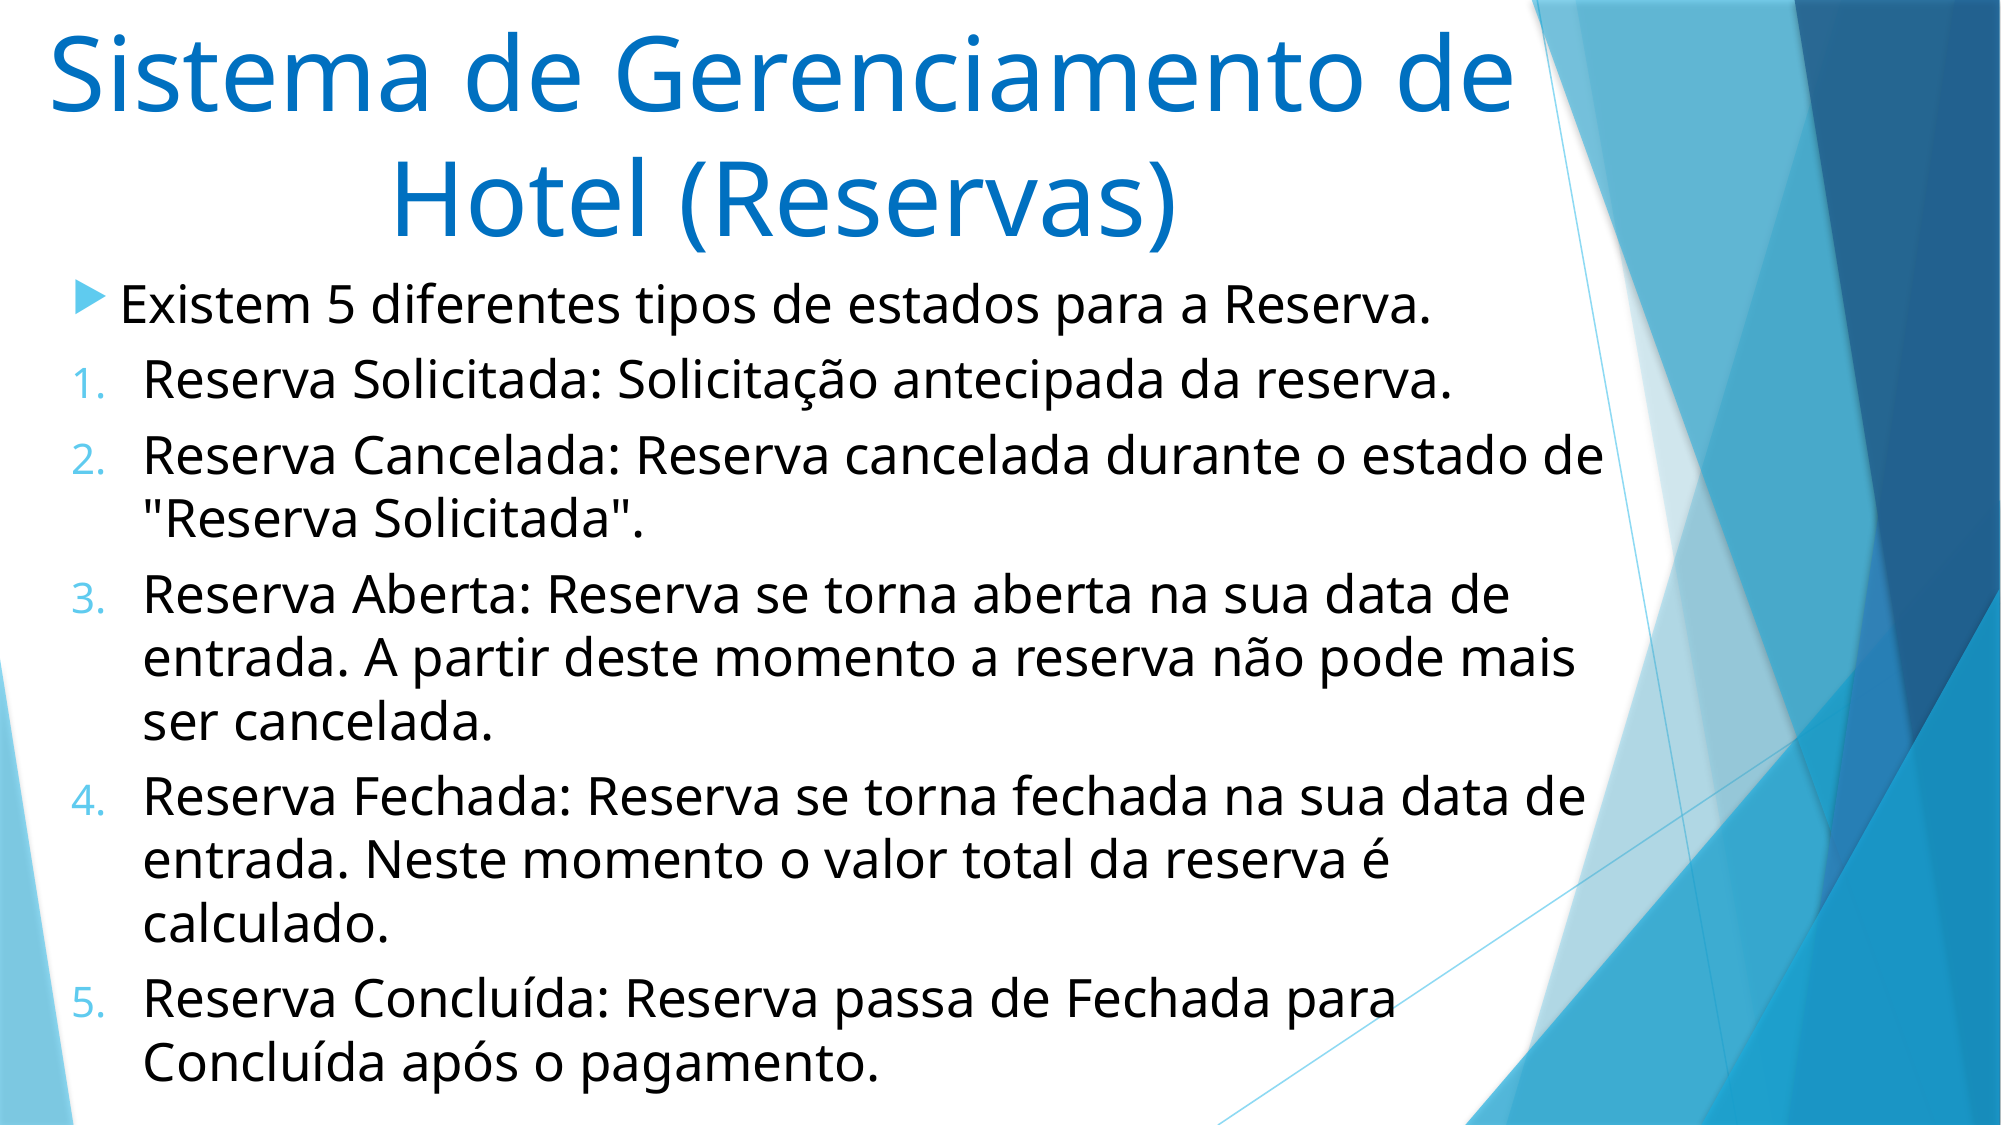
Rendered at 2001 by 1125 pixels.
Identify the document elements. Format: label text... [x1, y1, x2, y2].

list Existem 5 diferentes tipos de estados para a Reserva. Reserva Solicitada: Solicitação antecipada da reserva. Reserva Cancelada: Reserva cancelada durante o estado de "Reserva Solicitada". Reserva Aberta: Reserva se torna aberta na sua data de entrada. A partir deste momento a reserva não pode mais ser cancelada. Reserva Fechada: Reserva se torna fechada na sua data de entrada. Neste momento o valor total da reserva é calculado. Reserva Concluída: Reserva passa de Fechada para Concluída após o pagamento. [56, 263, 1666, 1107]
title Sistema de Gerenciamento de Hotel (Reservas) [0, 0, 1568, 263]
